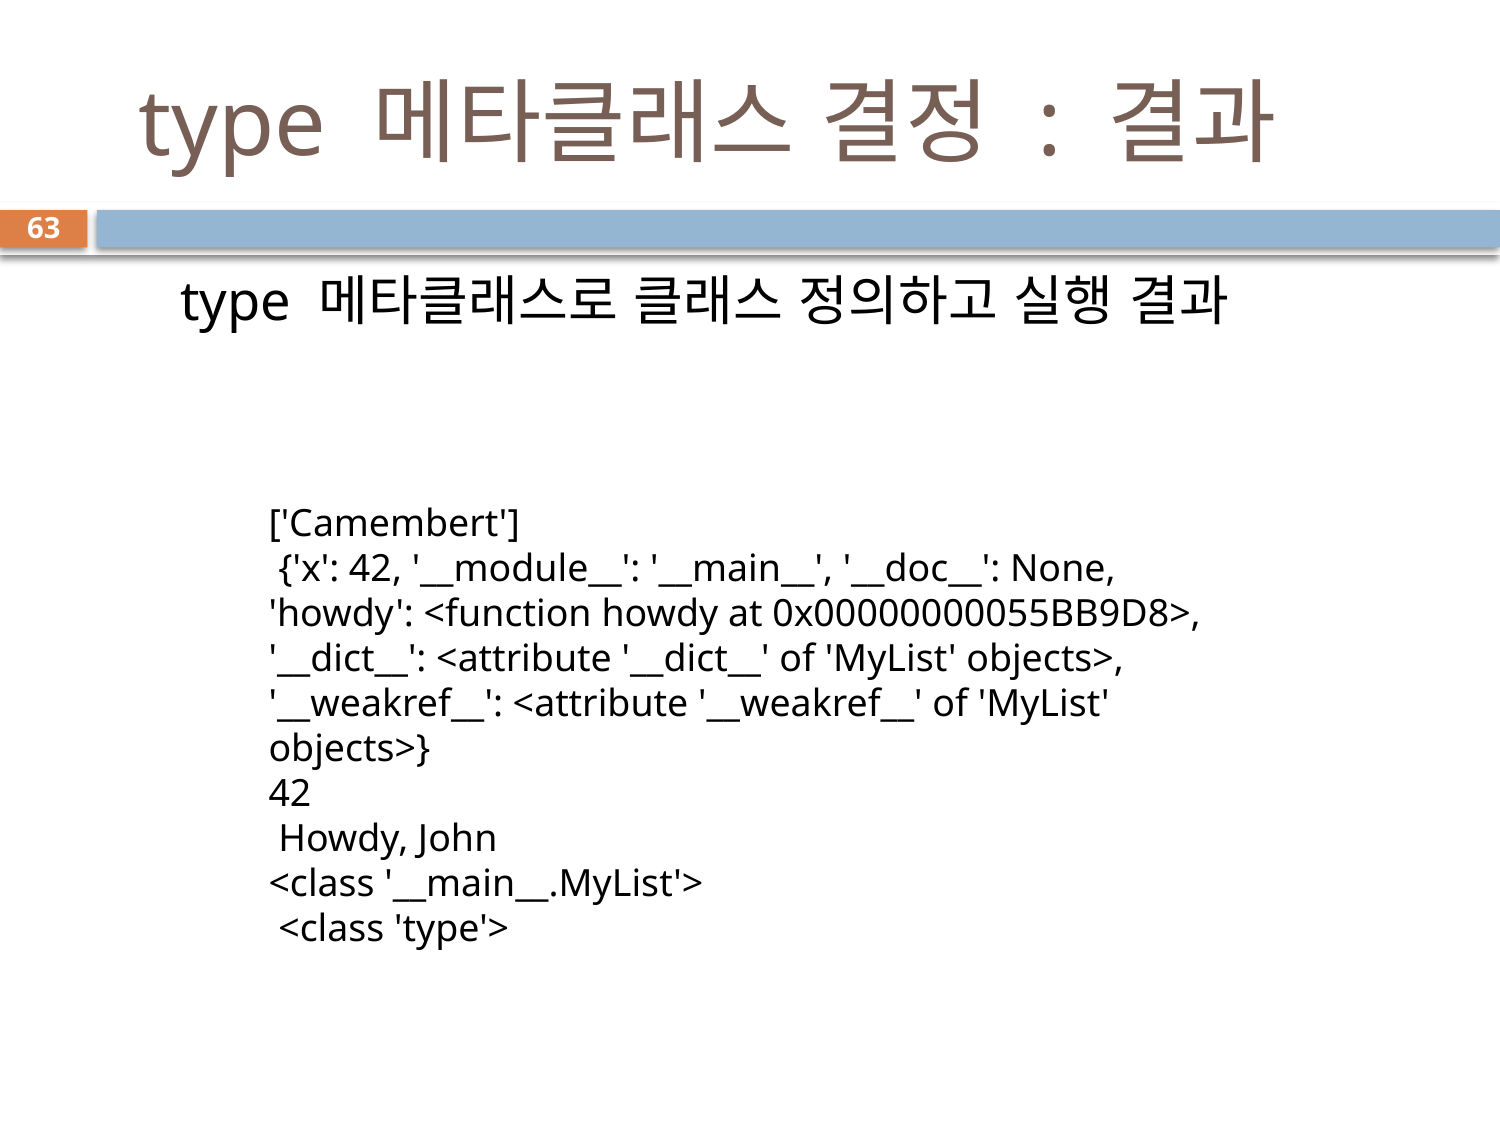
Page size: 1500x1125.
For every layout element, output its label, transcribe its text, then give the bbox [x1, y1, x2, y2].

slide_number 63 [0, 208, 88, 249]
list type 메타클래스로 클래스 정의하고 실행 결과 [76, 259, 1427, 386]
title type 메타클래스 결정 : 결과 [100, 37, 1438, 200]
text_box ['Camembert'] {'x': 42, '__module__': '__main__', '__doc__': None, 'howdy': <function howdy at 0x00000000055BB9D8>, '__dict__': <attribute '__dict__' of 'MyList' objects>, '__weakref__': <attribute '__weakref__' of 'MyList' objects>} 42 Howdy, John <class '__main__.MyList'> <class 'type'> [253, 491, 1247, 957]
